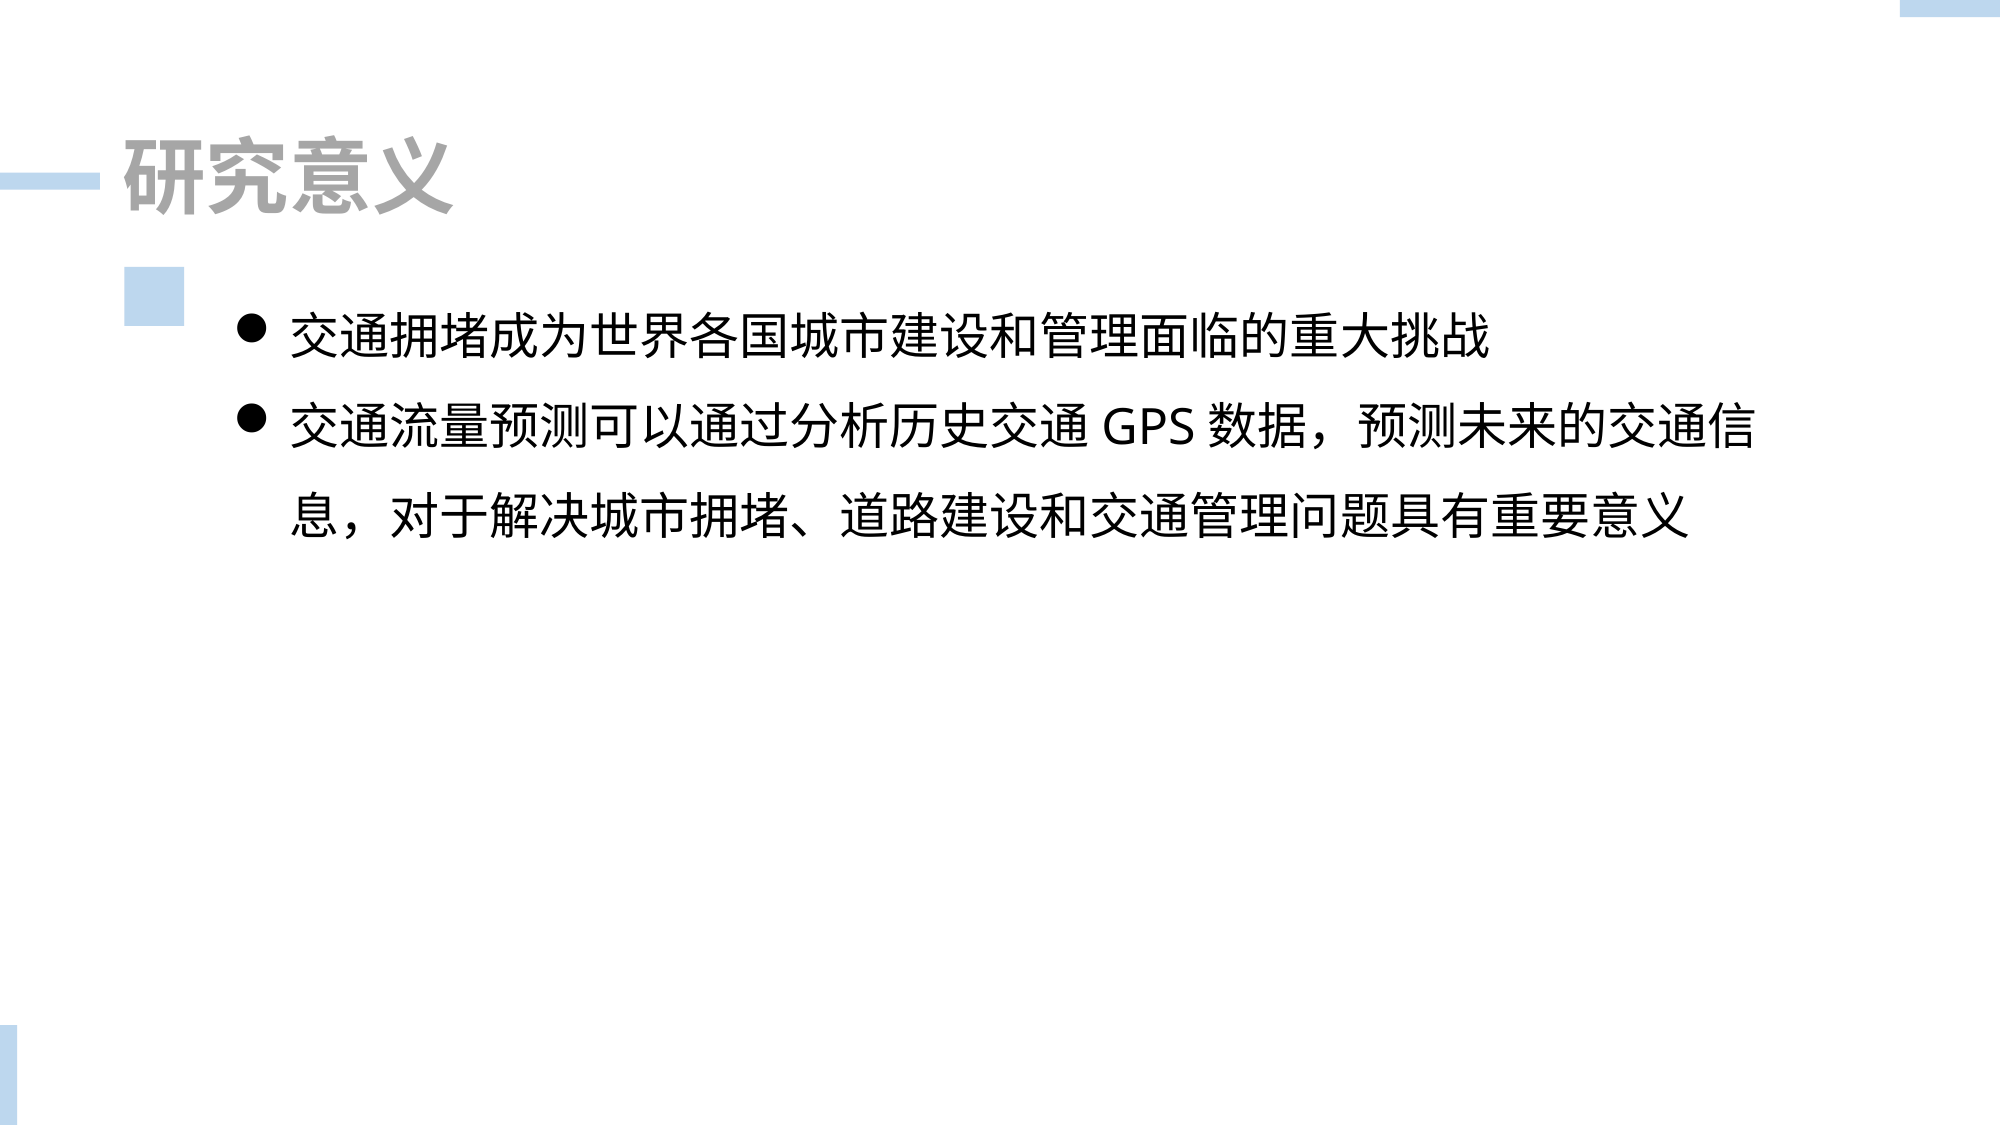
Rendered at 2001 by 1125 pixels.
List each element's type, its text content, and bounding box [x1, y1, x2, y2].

text_box [123, 266, 185, 327]
text_box 研究意义 [108, 127, 866, 233]
text_box 交通拥堵成为世界各国城市建设和管理面临的重大挑战 交通流量预测可以通过分析历史交通GPS数据，预测未来的交通信息，对于解决城市拥堵、道路建设和交通管理问题具有重要意义 [218, 266, 1782, 552]
